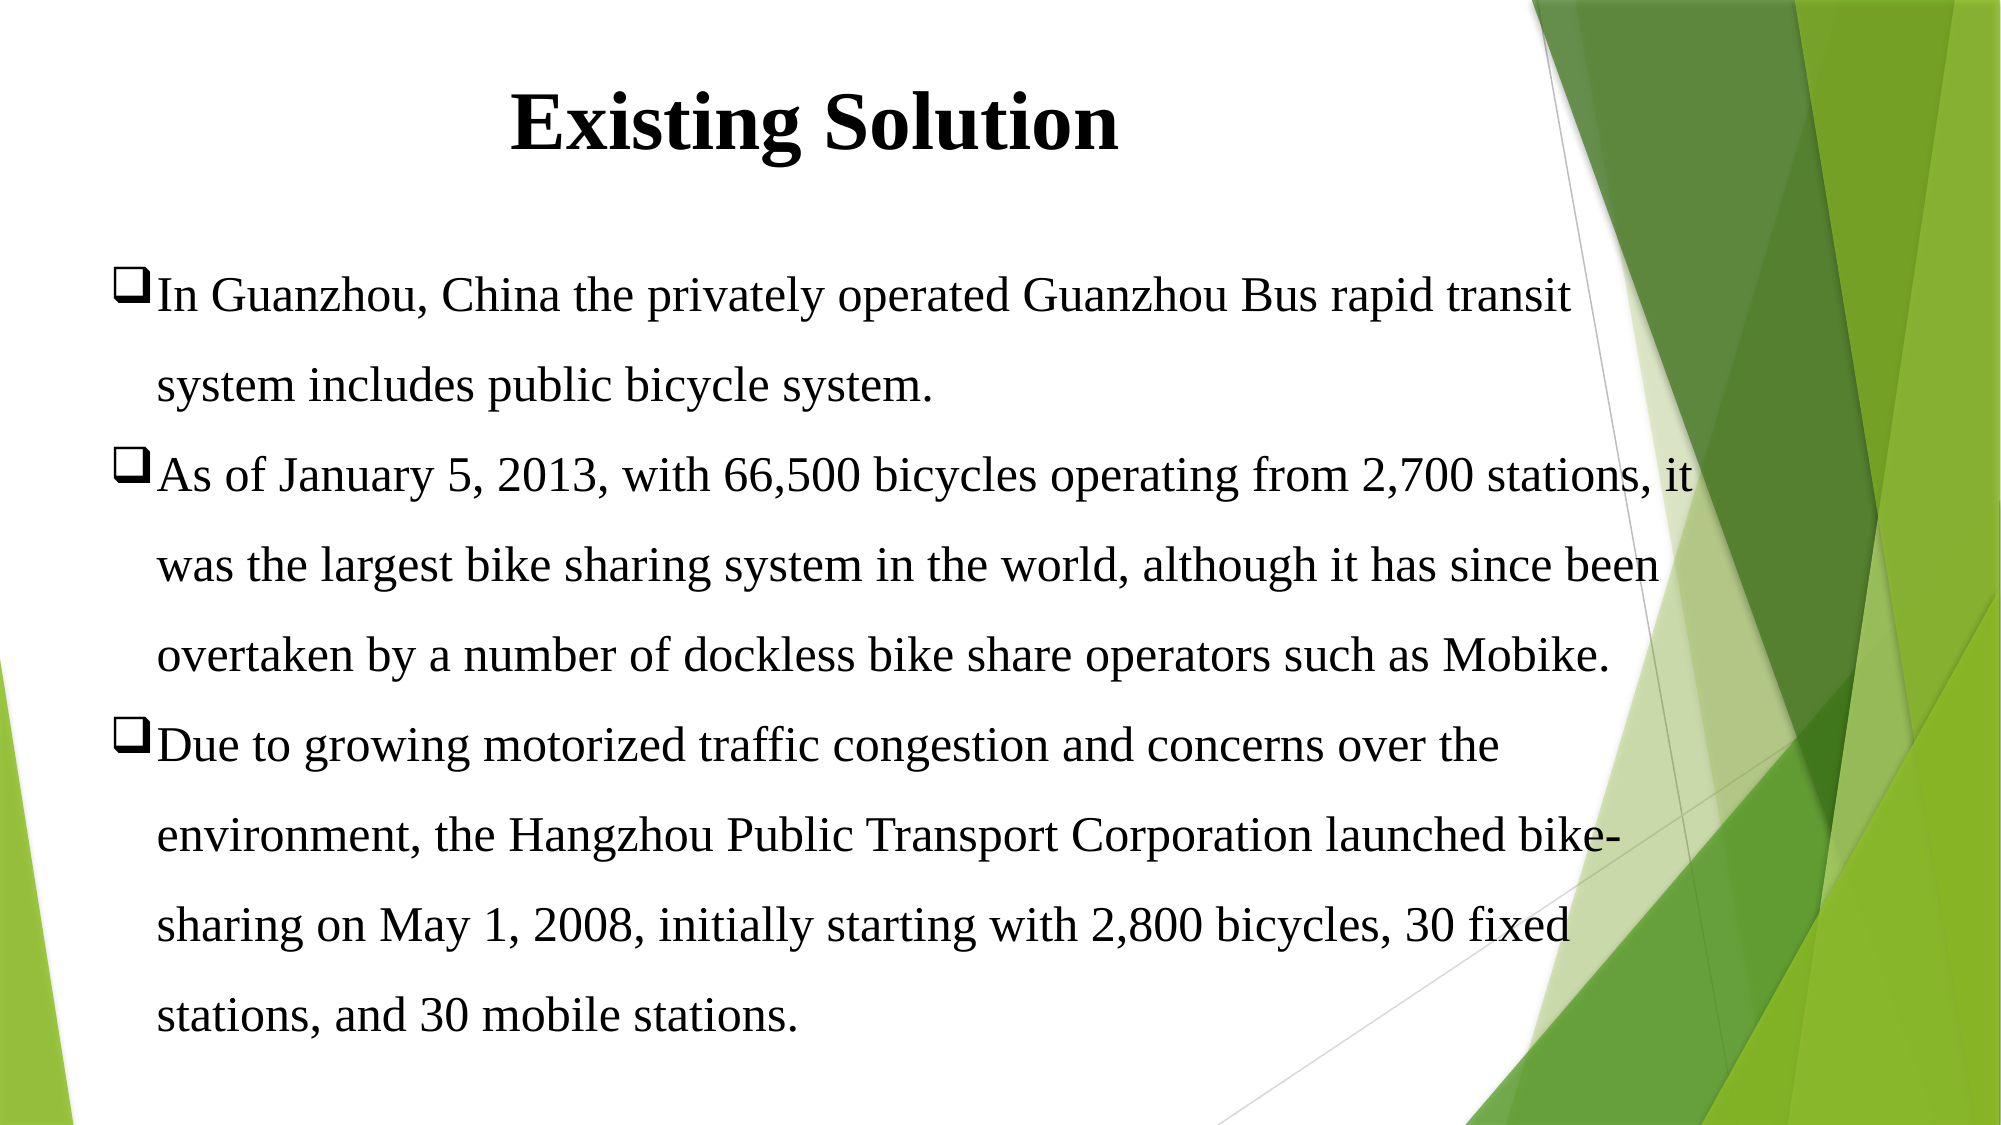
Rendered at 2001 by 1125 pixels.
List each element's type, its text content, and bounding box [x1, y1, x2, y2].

text_box In Guanzhou, China the privately operated Guanzhou Bus rapid transit system includes public bicycle system. As of January 5, 2013, with 66,500 bicycles operating from 2,700 stations, it was the largest bike sharing system in the world, although it has since been overtaken by a number of dockless bike share operators such as Mobike. Due to growing motorized traffic congestion and concerns over the environment, the Hangzhou Public Transport Corporation launched bike-sharing on May 1, 2008, initially starting with 2,800 bicycles, 30 fixed stations, and 30 mobile stations. [95, 223, 1720, 1049]
text_box Existing Solution [492, 59, 1139, 174]
